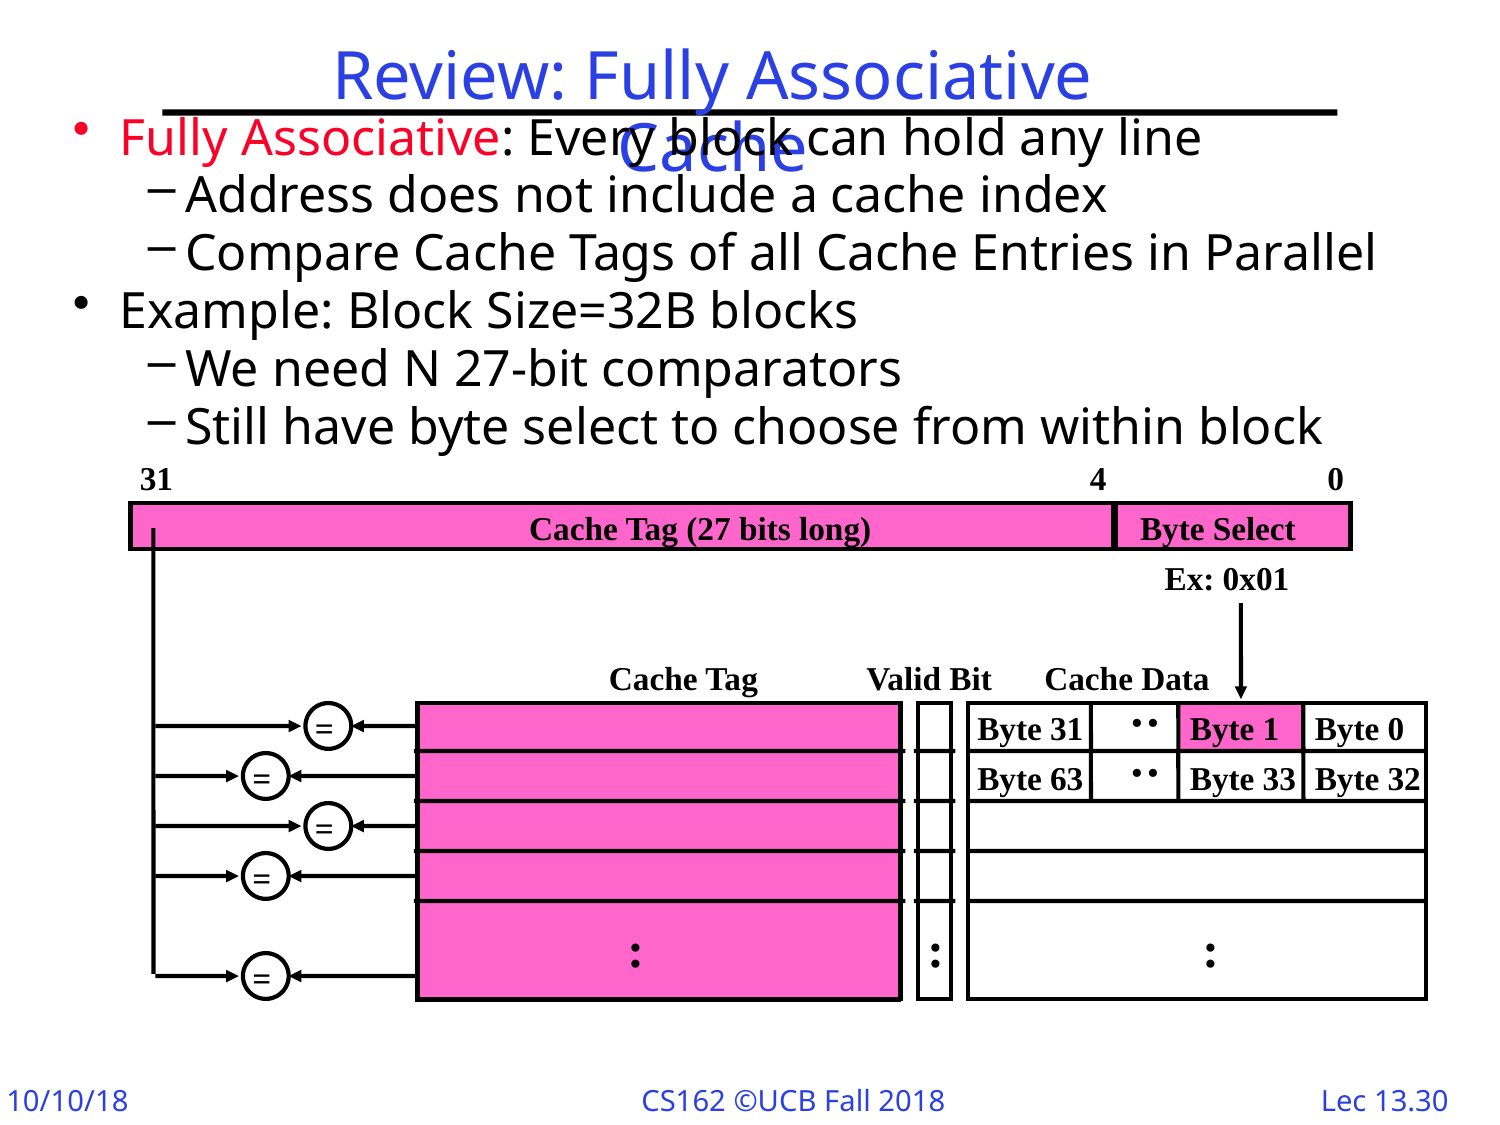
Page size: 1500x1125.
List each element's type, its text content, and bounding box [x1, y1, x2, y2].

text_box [1149, 549, 1305, 700]
list Fully Associative: Every block can hold any line Address does not include a cache index Compare Cache Tags of all Cache Entries in Parallel Example: Block Size=32B blocks We need N 27-bit comparators Still have byte select to choose from within block [62, 112, 1450, 759]
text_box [124, 449, 1360, 555]
title Review: Fully Associative Cache [318, 37, 1108, 112]
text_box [1009, 649, 1437, 1000]
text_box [153, 527, 419, 1005]
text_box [423, 649, 1009, 1000]
